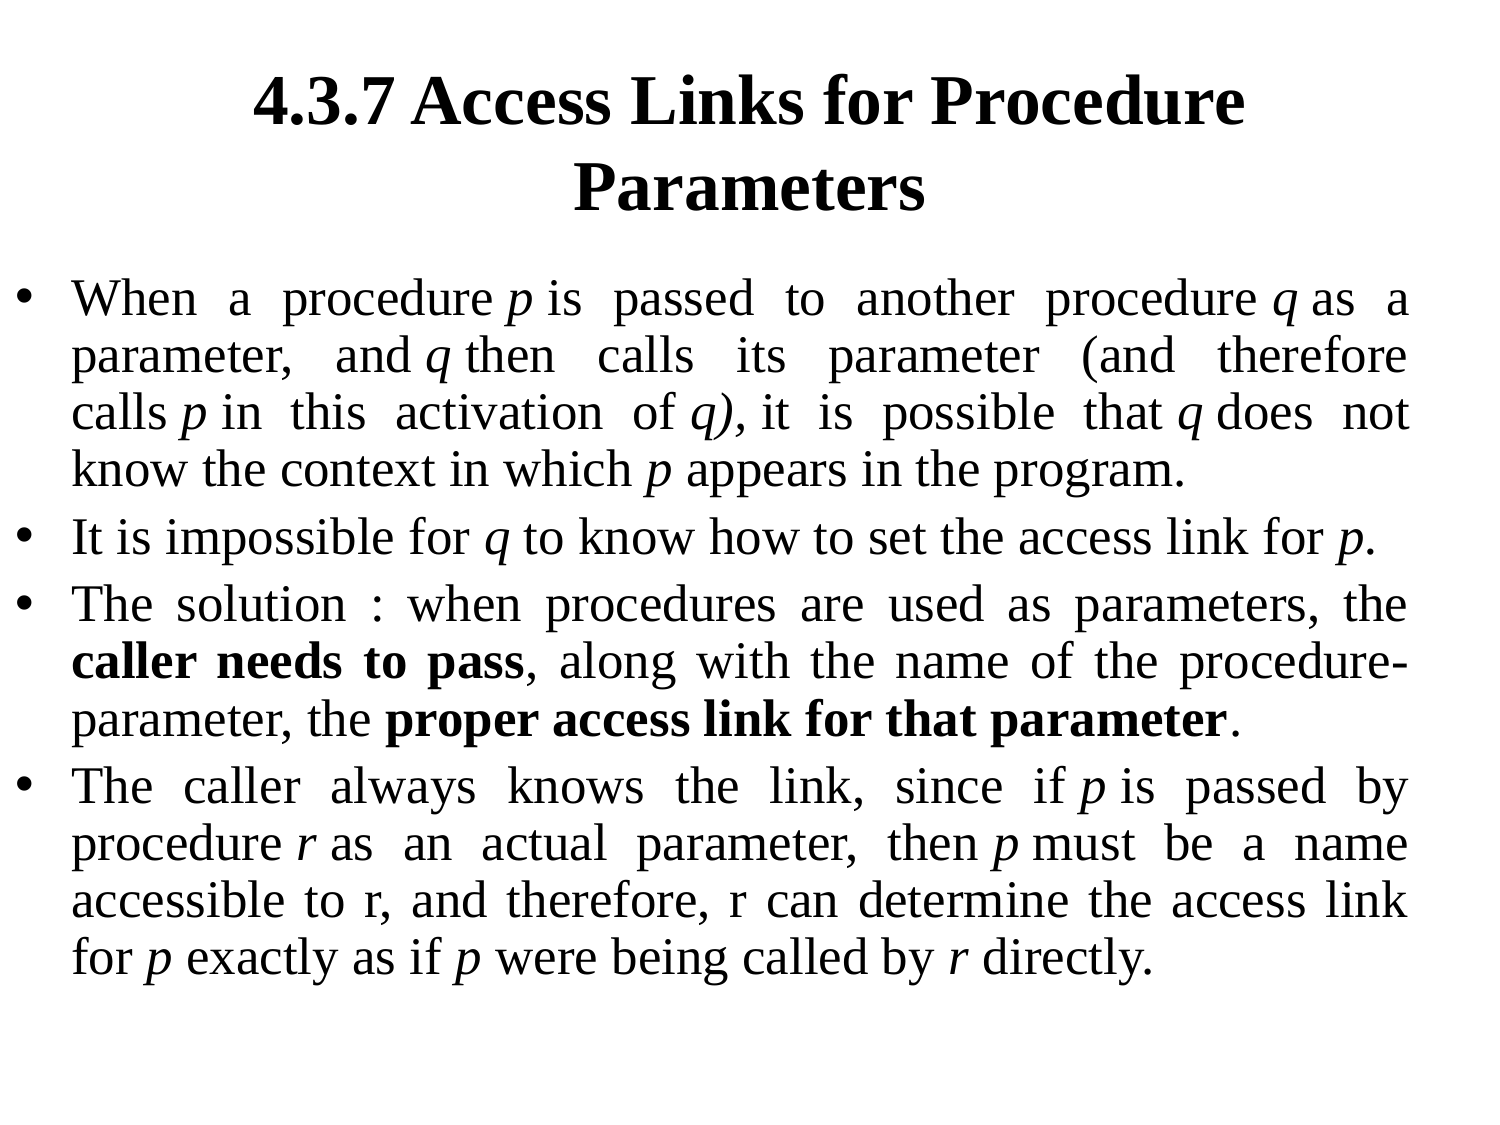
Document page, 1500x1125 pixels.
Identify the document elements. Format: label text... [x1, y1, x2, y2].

list When a procedure p is passed to another procedure q as a parameter, and q then calls its parameter (and therefore calls p in this activation of q), it is possible that q does not know the context in which p appears in the program. It is impossible for q to know how to set the access link for p. The solution : when procedures are used as parameters, the caller needs to pass, along with the name of the procedure-parameter, the proper access link for that parameter. The caller always knows the link, since if p is passed by procedure r as an actual parameter, then p must be a name accessible to r, and therefore, r can determine the access link for p exactly as if p were being called by r directly. [0, 262, 1425, 1005]
title 4.3.7 Access Links for Procedure Parameters [75, 45, 1425, 233]
